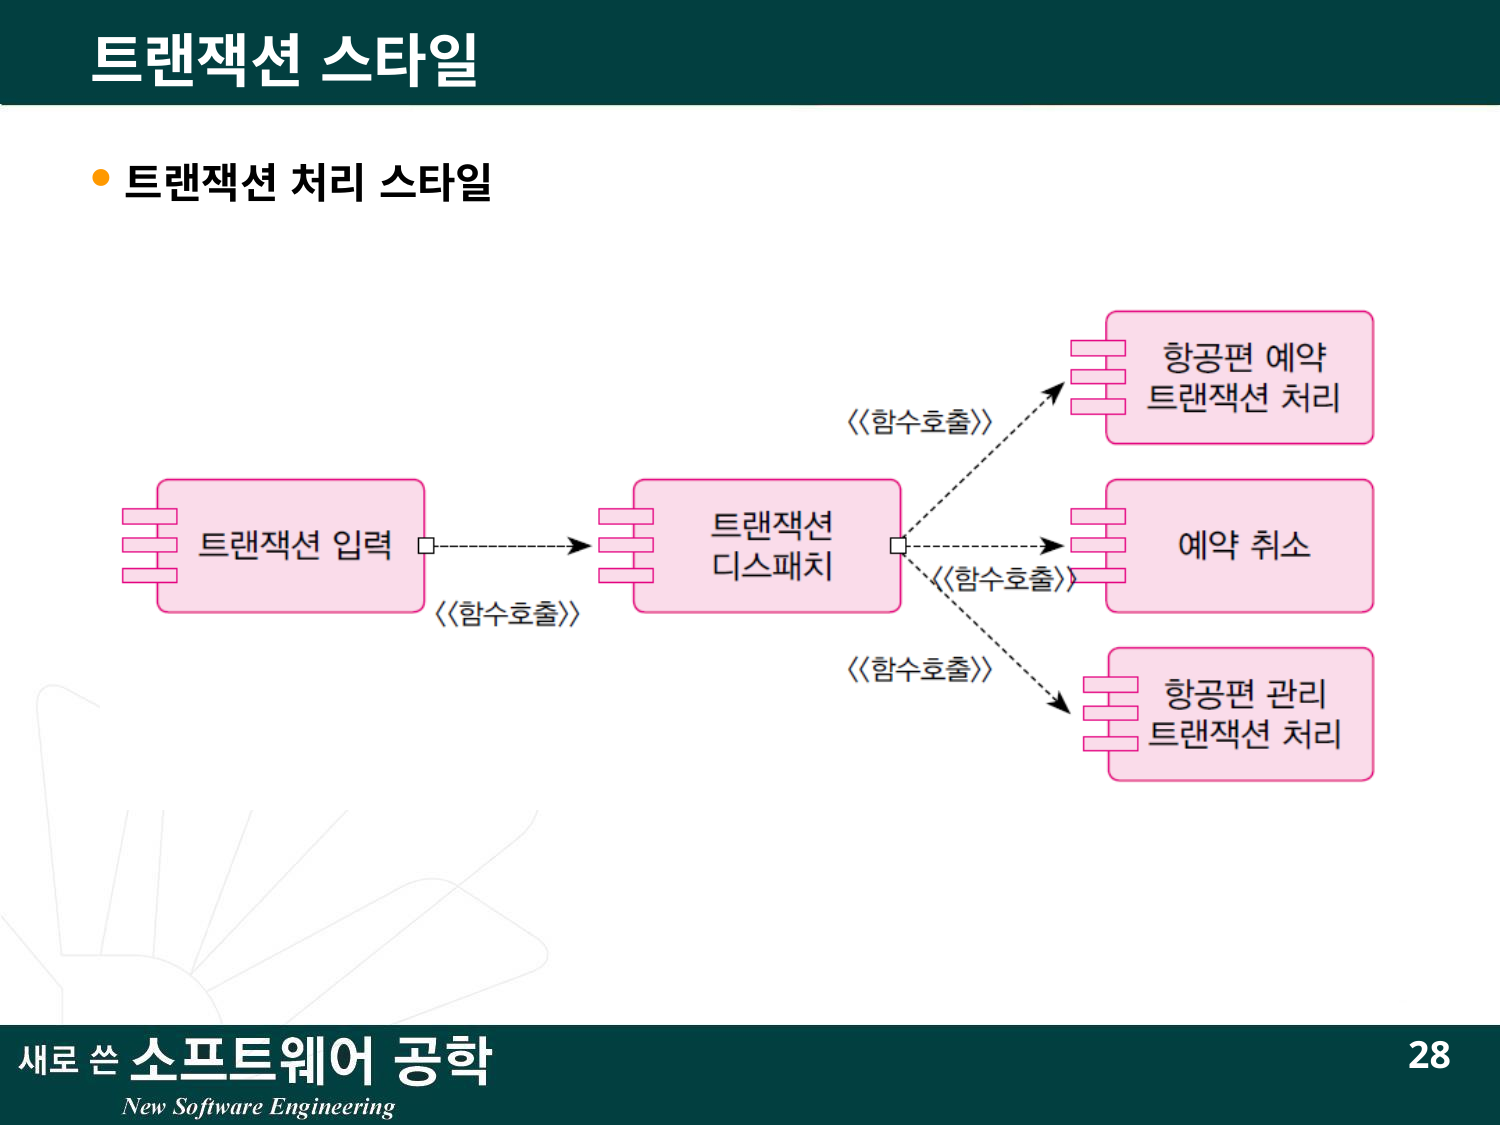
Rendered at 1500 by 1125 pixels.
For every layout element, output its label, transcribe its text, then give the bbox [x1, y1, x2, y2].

picture [0, 0, 1500, 1125]
title 트랜잭션 스타일 [74, 13, 1426, 106]
list 트랜잭션 처리 스타일 [74, 148, 1426, 1006]
